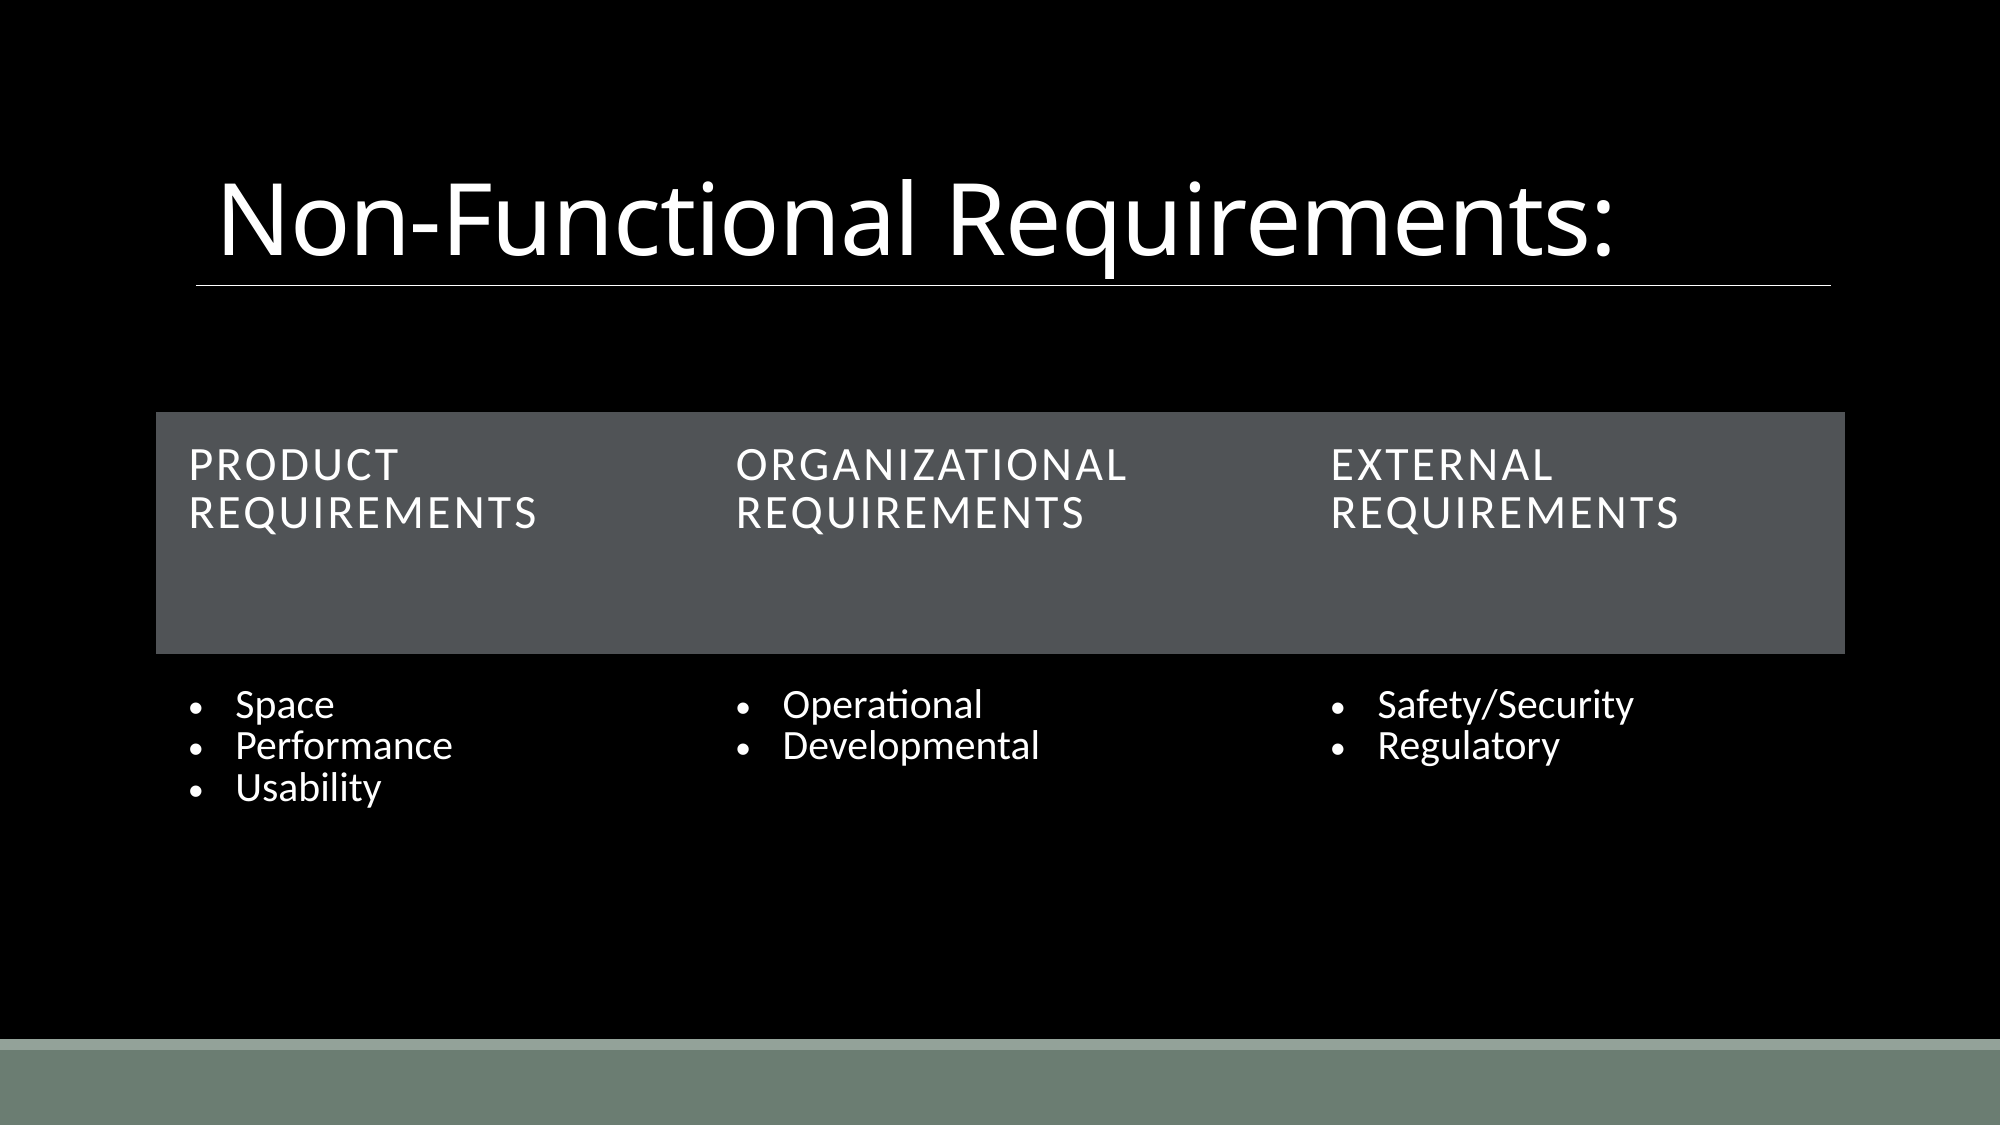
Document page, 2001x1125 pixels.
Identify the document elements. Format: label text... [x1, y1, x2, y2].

table_header Product Requirements [156, 412, 703, 654]
table_cell Safety/Security Regulatory [1298, 654, 1845, 906]
table_header External Requirements [1298, 412, 1845, 654]
table_cell Space Performance Usability [156, 654, 703, 906]
title Non-Functional Requirements: [200, 130, 1634, 284]
table_header Organizational Requirements [703, 412, 1298, 654]
table_cell Operational Developmental [703, 654, 1298, 906]
